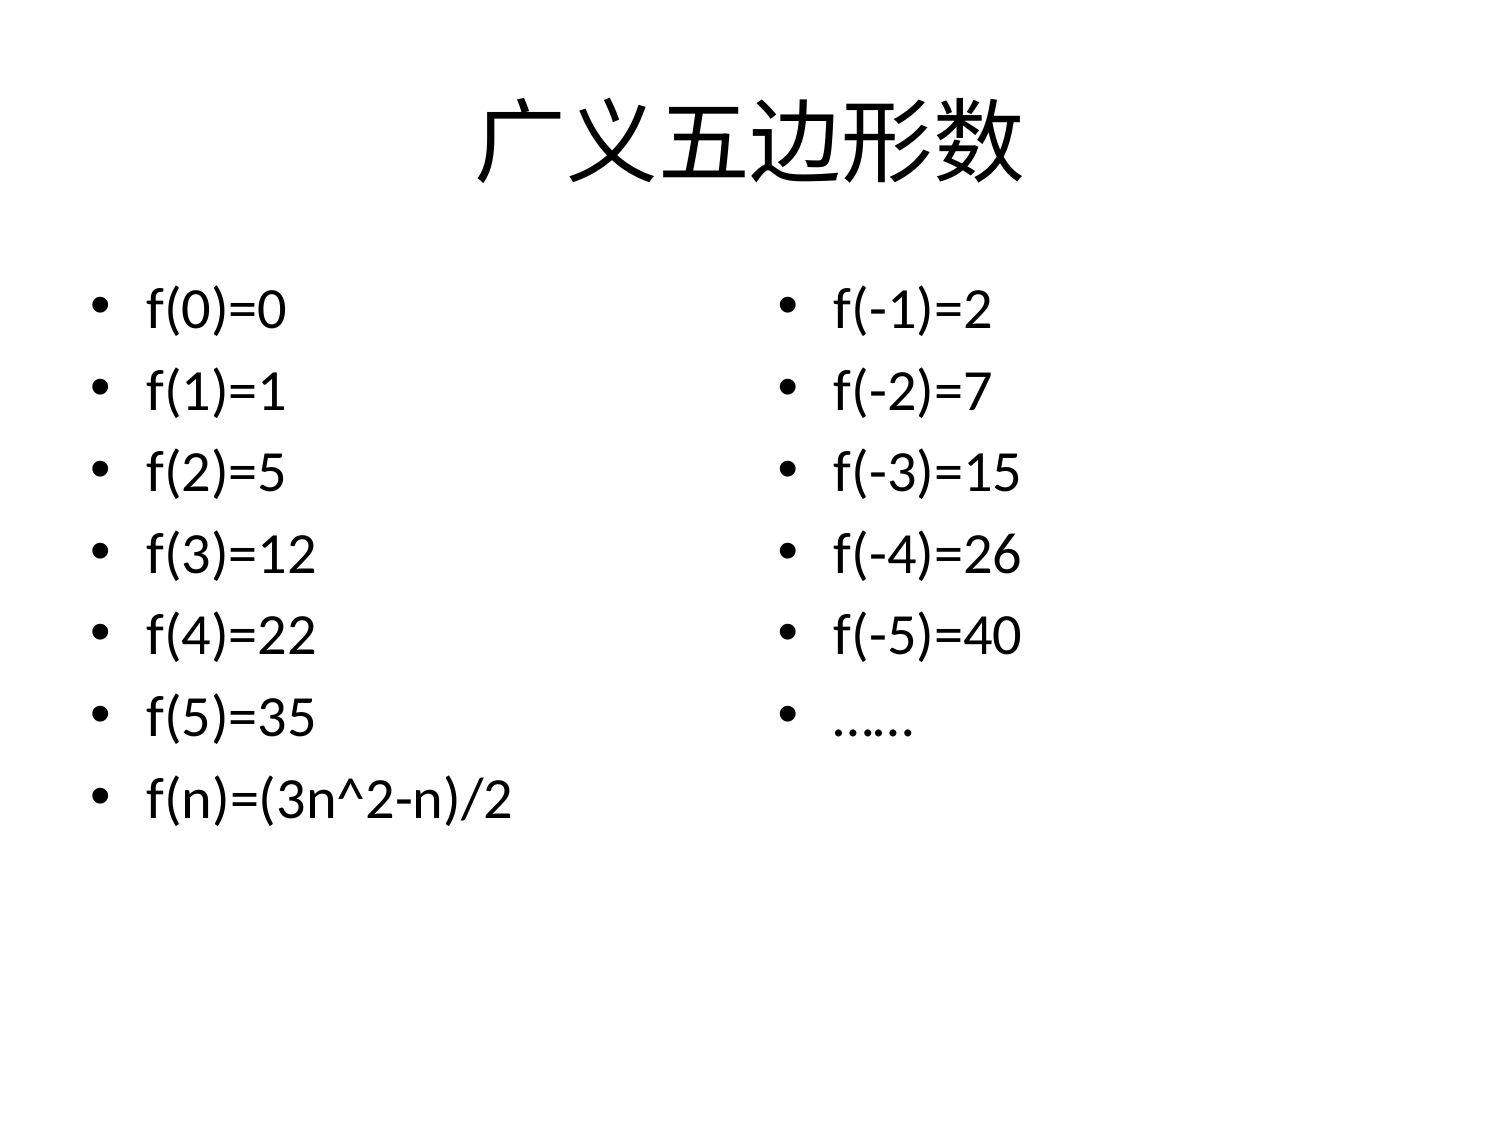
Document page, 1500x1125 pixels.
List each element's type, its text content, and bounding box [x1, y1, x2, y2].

title 广义五边形数 [75, 45, 1425, 233]
list f(0)=0 f(1)=1 f(2)=5 f(3)=12 f(4)=22 f(5)=35 f(n)=(3n^2-n)/2 [75, 262, 738, 1005]
list f(-1)=2 f(-2)=7 f(-3)=15 f(-4)=26 f(-5)=40 …… [762, 262, 1425, 1005]
